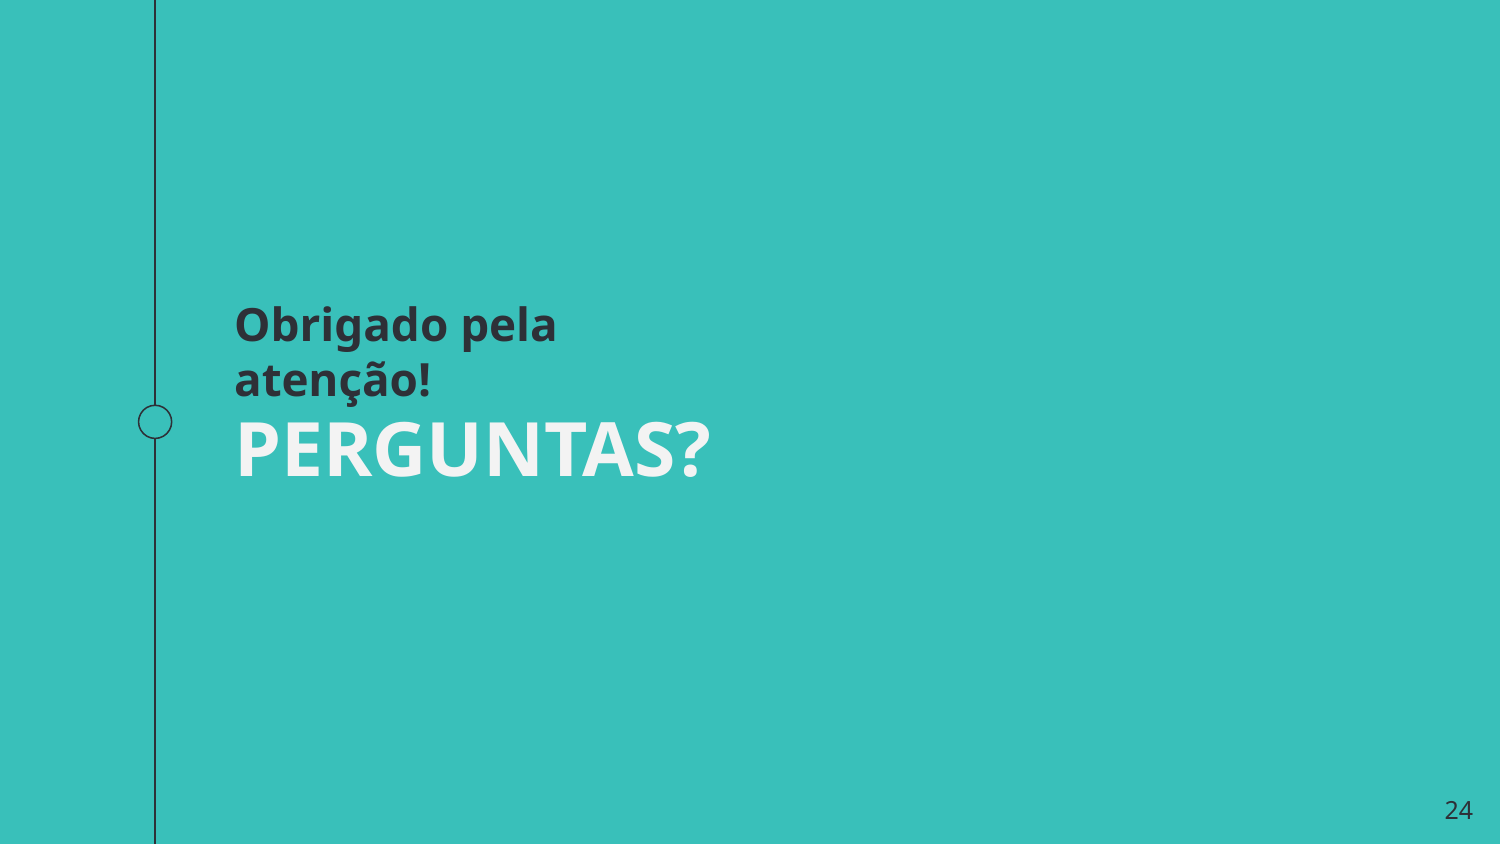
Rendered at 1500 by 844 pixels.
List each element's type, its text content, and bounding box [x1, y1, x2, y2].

slide_number ‹#› [1398, 779, 1489, 832]
title Obrigado pela atenção! [219, 347, 779, 422]
subtitle PERGUNTAS? [219, 396, 738, 497]
